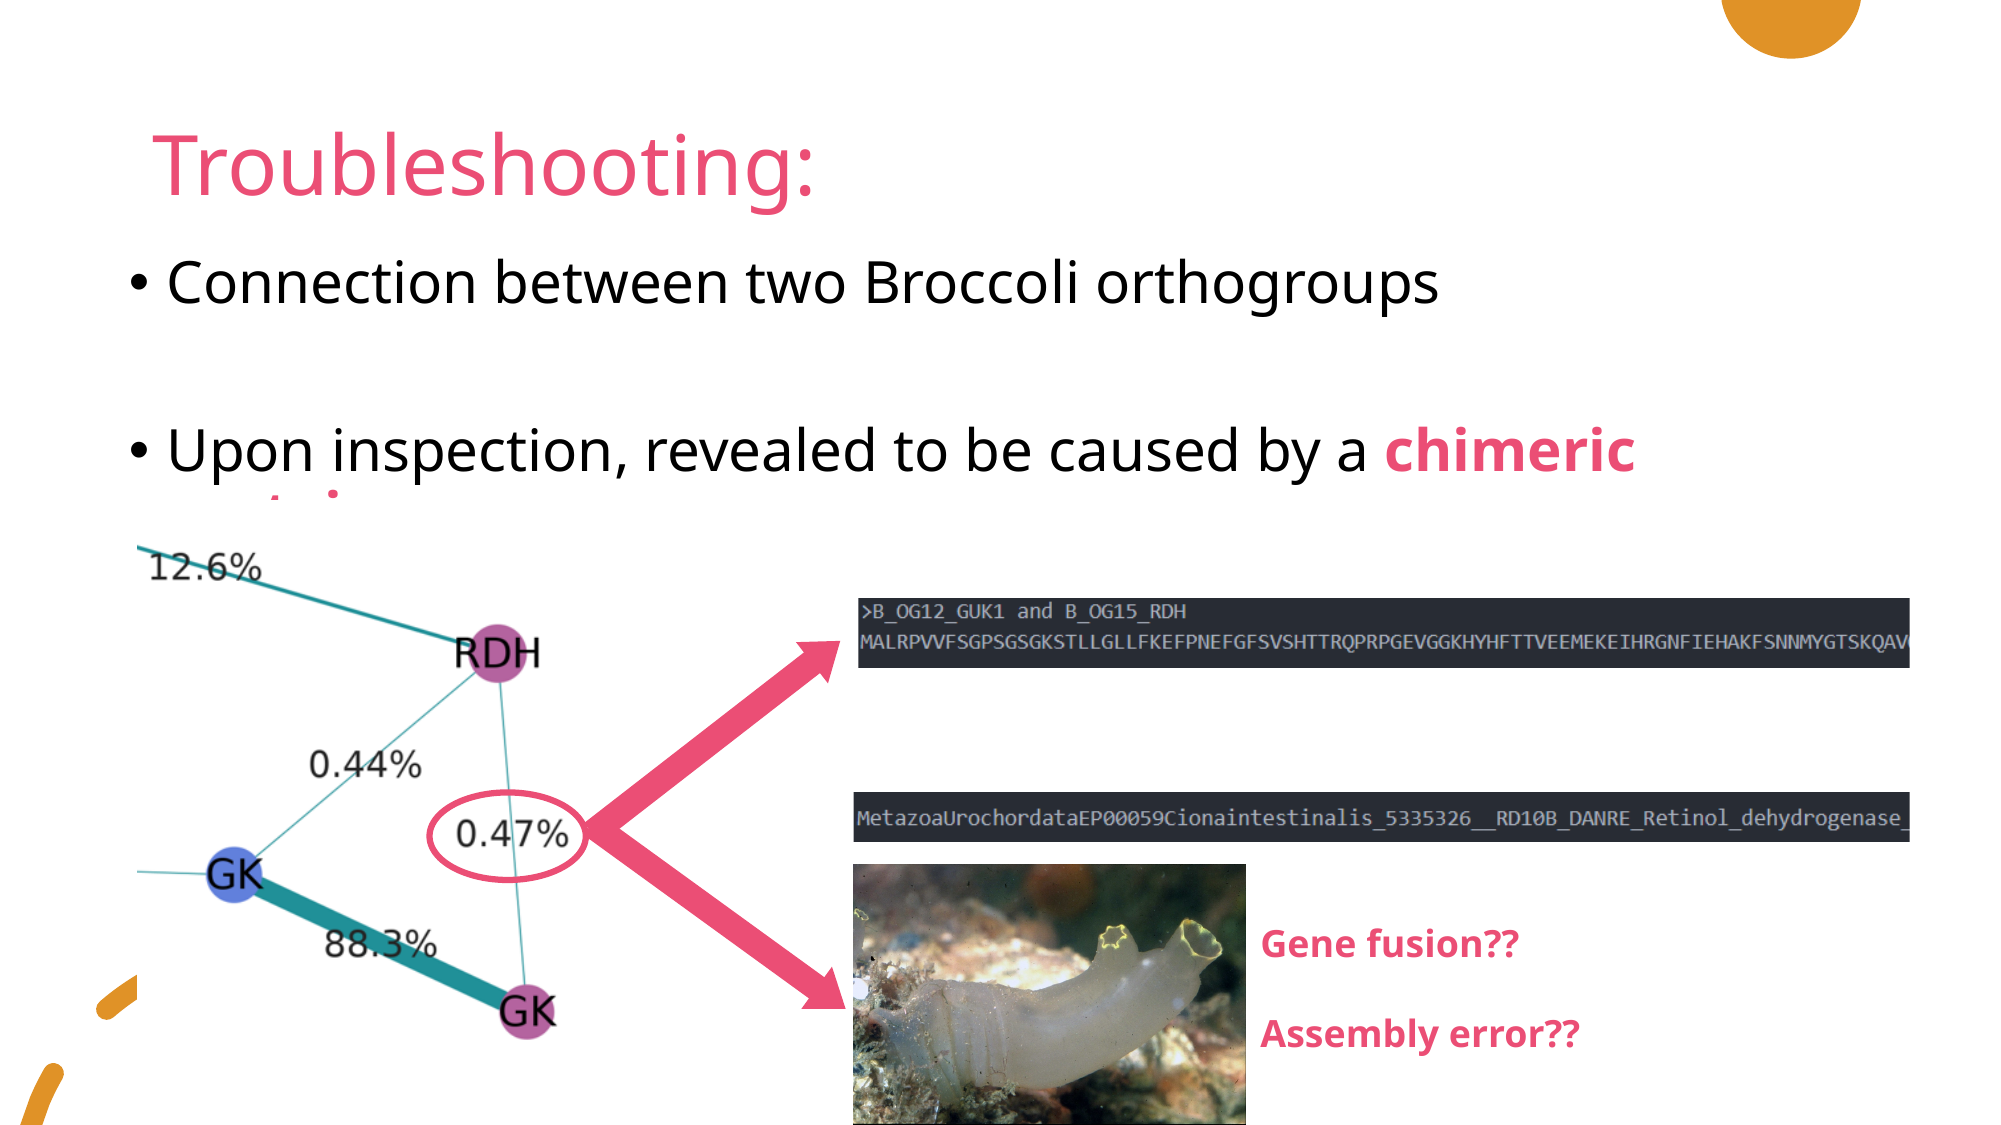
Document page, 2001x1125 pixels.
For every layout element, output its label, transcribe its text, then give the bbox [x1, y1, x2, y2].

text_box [137, 500, 1910, 1125]
title Troubleshooting: [137, 59, 1863, 245]
list Connection between two Broccoli orthogroups Upon inspection, revealed to be caused by a chimeric protein [114, 245, 1863, 880]
